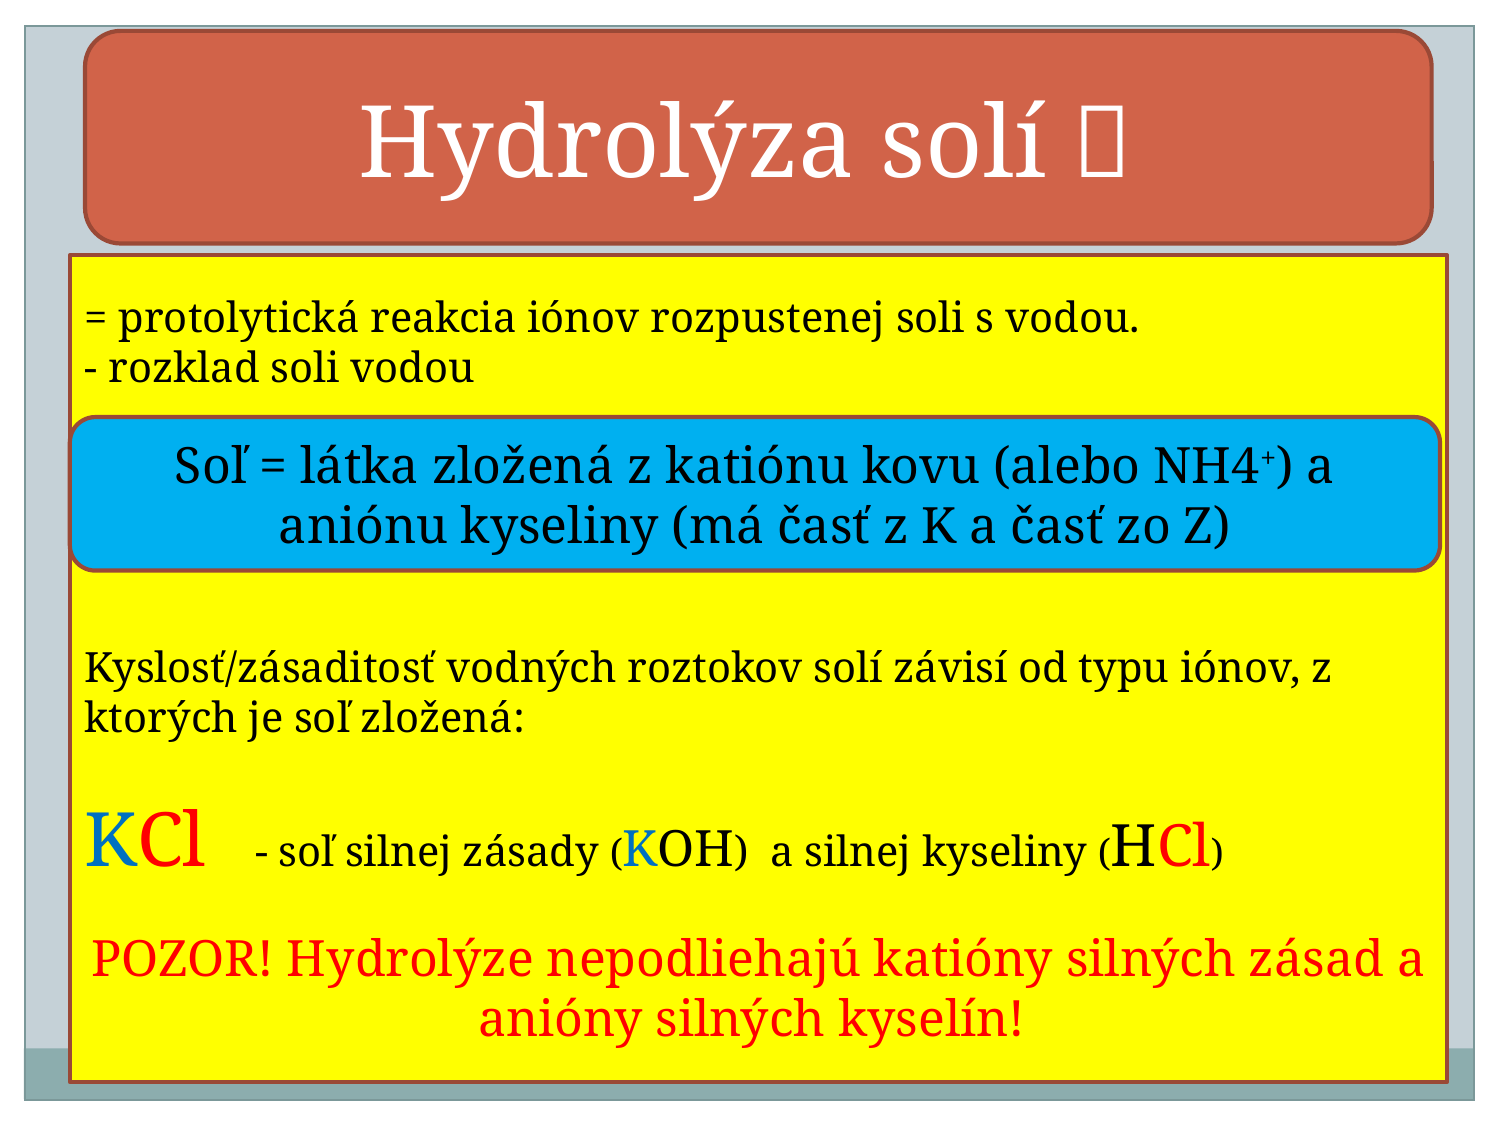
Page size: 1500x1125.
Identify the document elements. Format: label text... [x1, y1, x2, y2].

text_box = protolytická reakcia iónov rozpustenej soli s vodou. - rozklad soli vodou Kyslosť/zásaditosť vodných roztokov solí závisí od typu iónov, z ktorých je soľ zložená: KCl - soľ silnej zásady (KOH) a silnej kyseliny (HCl) POZOR! Hydrolýze nepodliehajú katióny silných zásad a anióny silných kyselín! [68, 253, 1449, 1084]
text_box Hydrolýza solí  [82, 28, 1434, 246]
text_box Soľ = látka zložená z katiónu kovu (alebo NH4+) a aniónu kyseliny (má časť z K a časť zo Z) [67, 414, 1443, 573]
